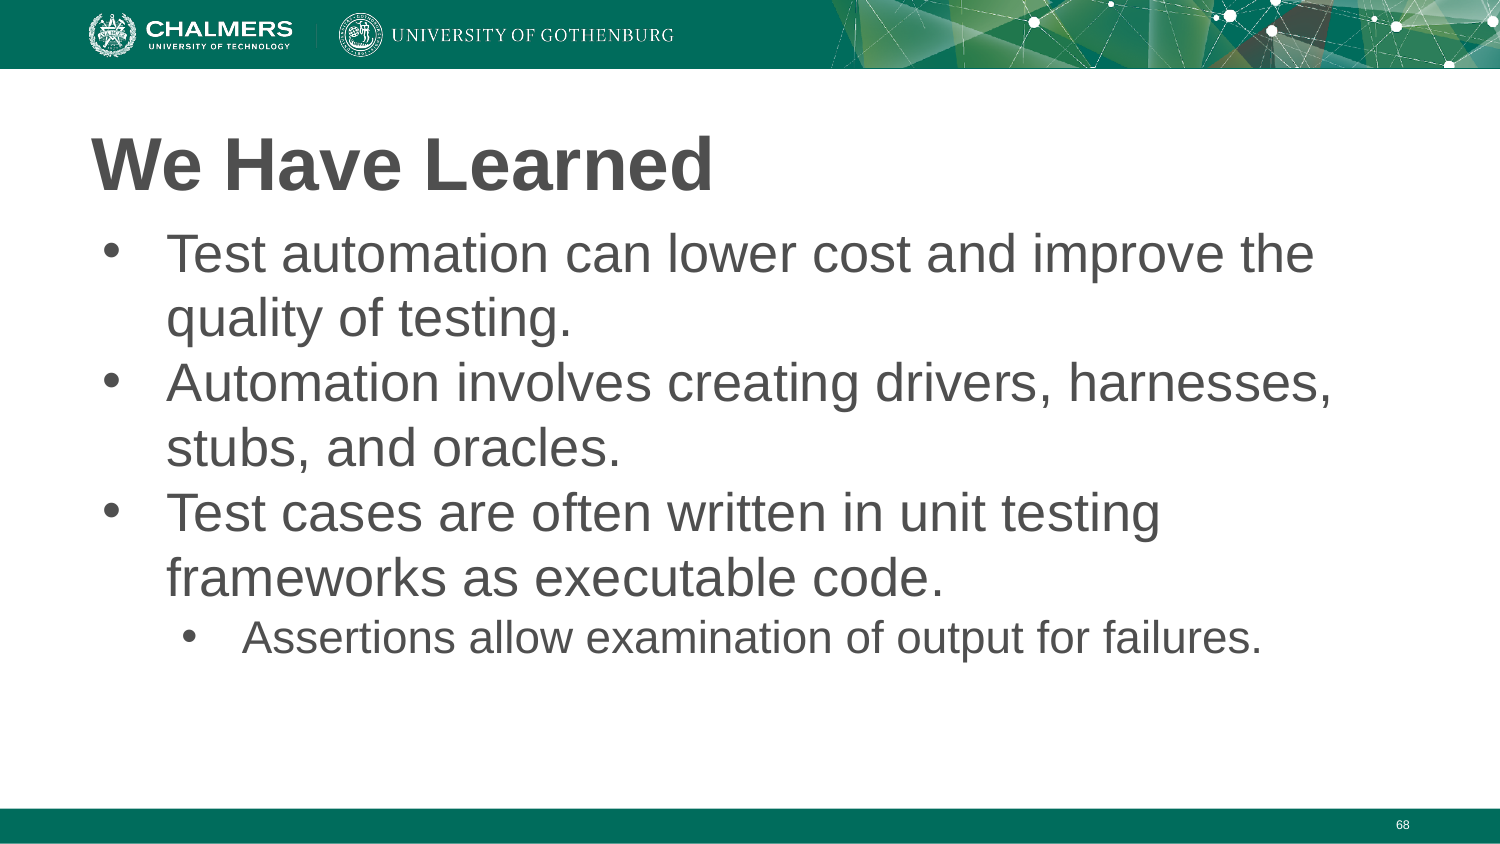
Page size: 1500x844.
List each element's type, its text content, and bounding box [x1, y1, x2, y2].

title We Have Learned [76, 100, 1425, 210]
picture [759, 0, 1500, 68]
picture [64, 0, 696, 85]
slide_number ‹#› [1074, 809, 1425, 844]
list Test automation can lower cost and improve the quality of testing. Automation involves creating drivers, harnesses, stubs, and oracles. Test cases are often written in unit testing frameworks as executable code. Assertions allow examination of output for failures. [76, 210, 1425, 782]
